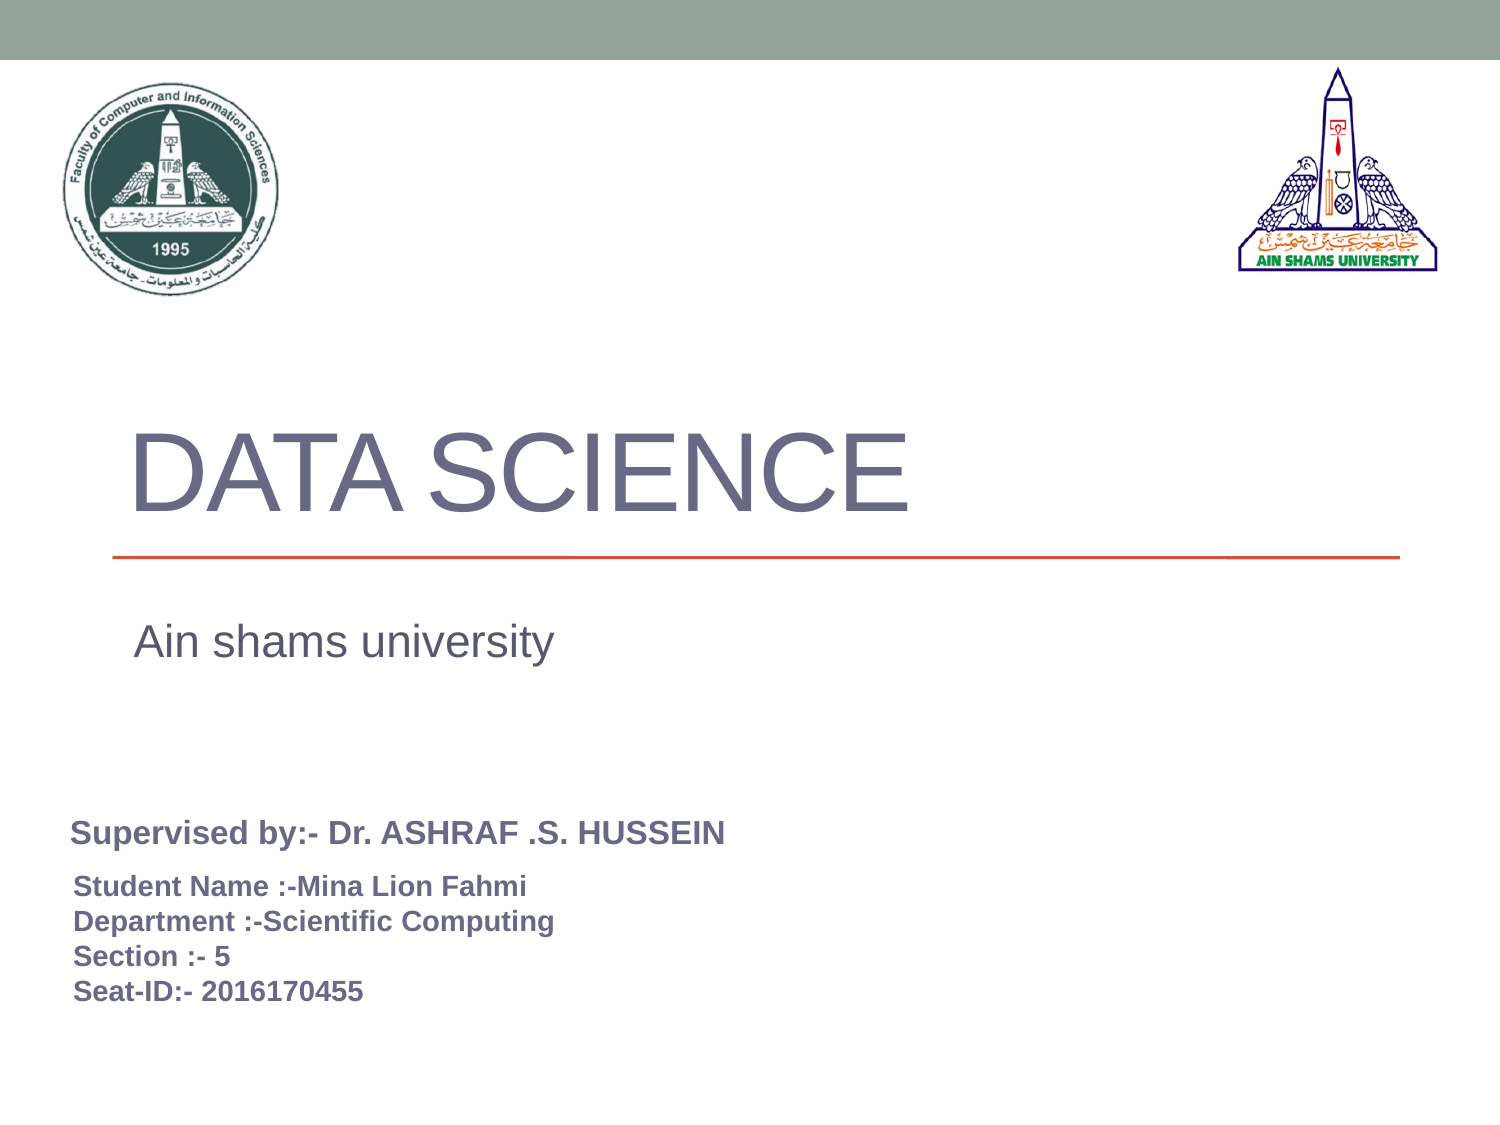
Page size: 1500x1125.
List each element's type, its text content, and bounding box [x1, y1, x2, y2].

text_box Student Name :-Mina Lion Fahmi Department :-Scientific Computing Section :- 5 Seat-ID:- 2016170455 [58, 859, 571, 1060]
text_box Supervised by:- Dr. ASHRAF .S. HUSSEIN [55, 804, 881, 859]
subtitle Ain shams university [118, 604, 1394, 675]
picture [45, 62, 295, 301]
picture [1237, 65, 1438, 273]
title Data science [112, 224, 1400, 542]
